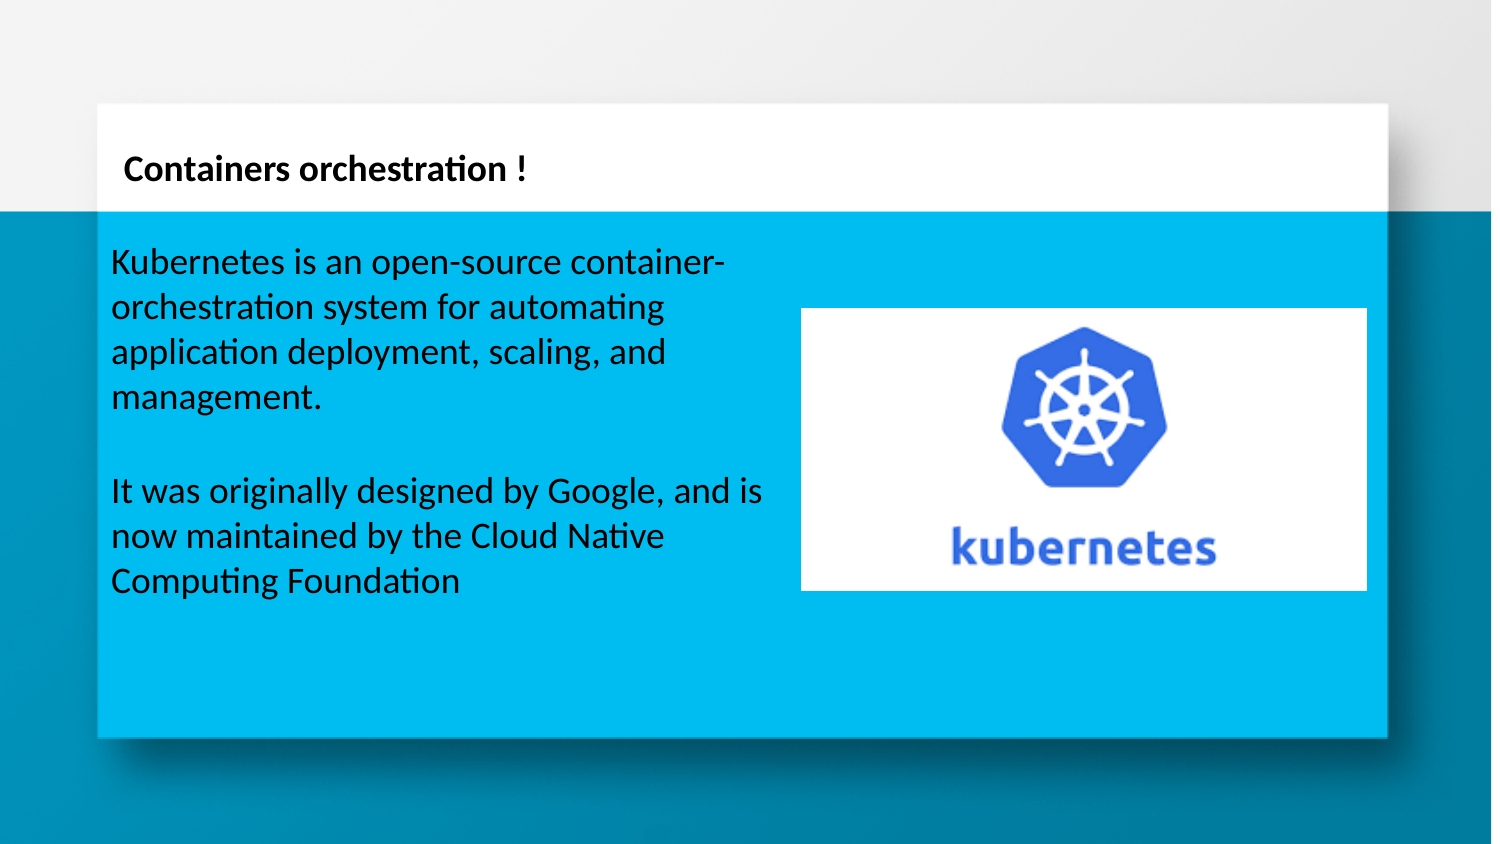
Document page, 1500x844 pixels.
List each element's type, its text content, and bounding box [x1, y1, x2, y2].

text_box Containers orchestration ! [108, 136, 827, 196]
text_box [0, 0, 1492, 844]
text_box Kubernetes is an open-source container-orchestration system for automating application deployment, scaling, and management. It was originally designed by Google, and is now maintained by the Cloud Native Computing Foundation [108, 234, 824, 602]
picture [802, 309, 1366, 590]
